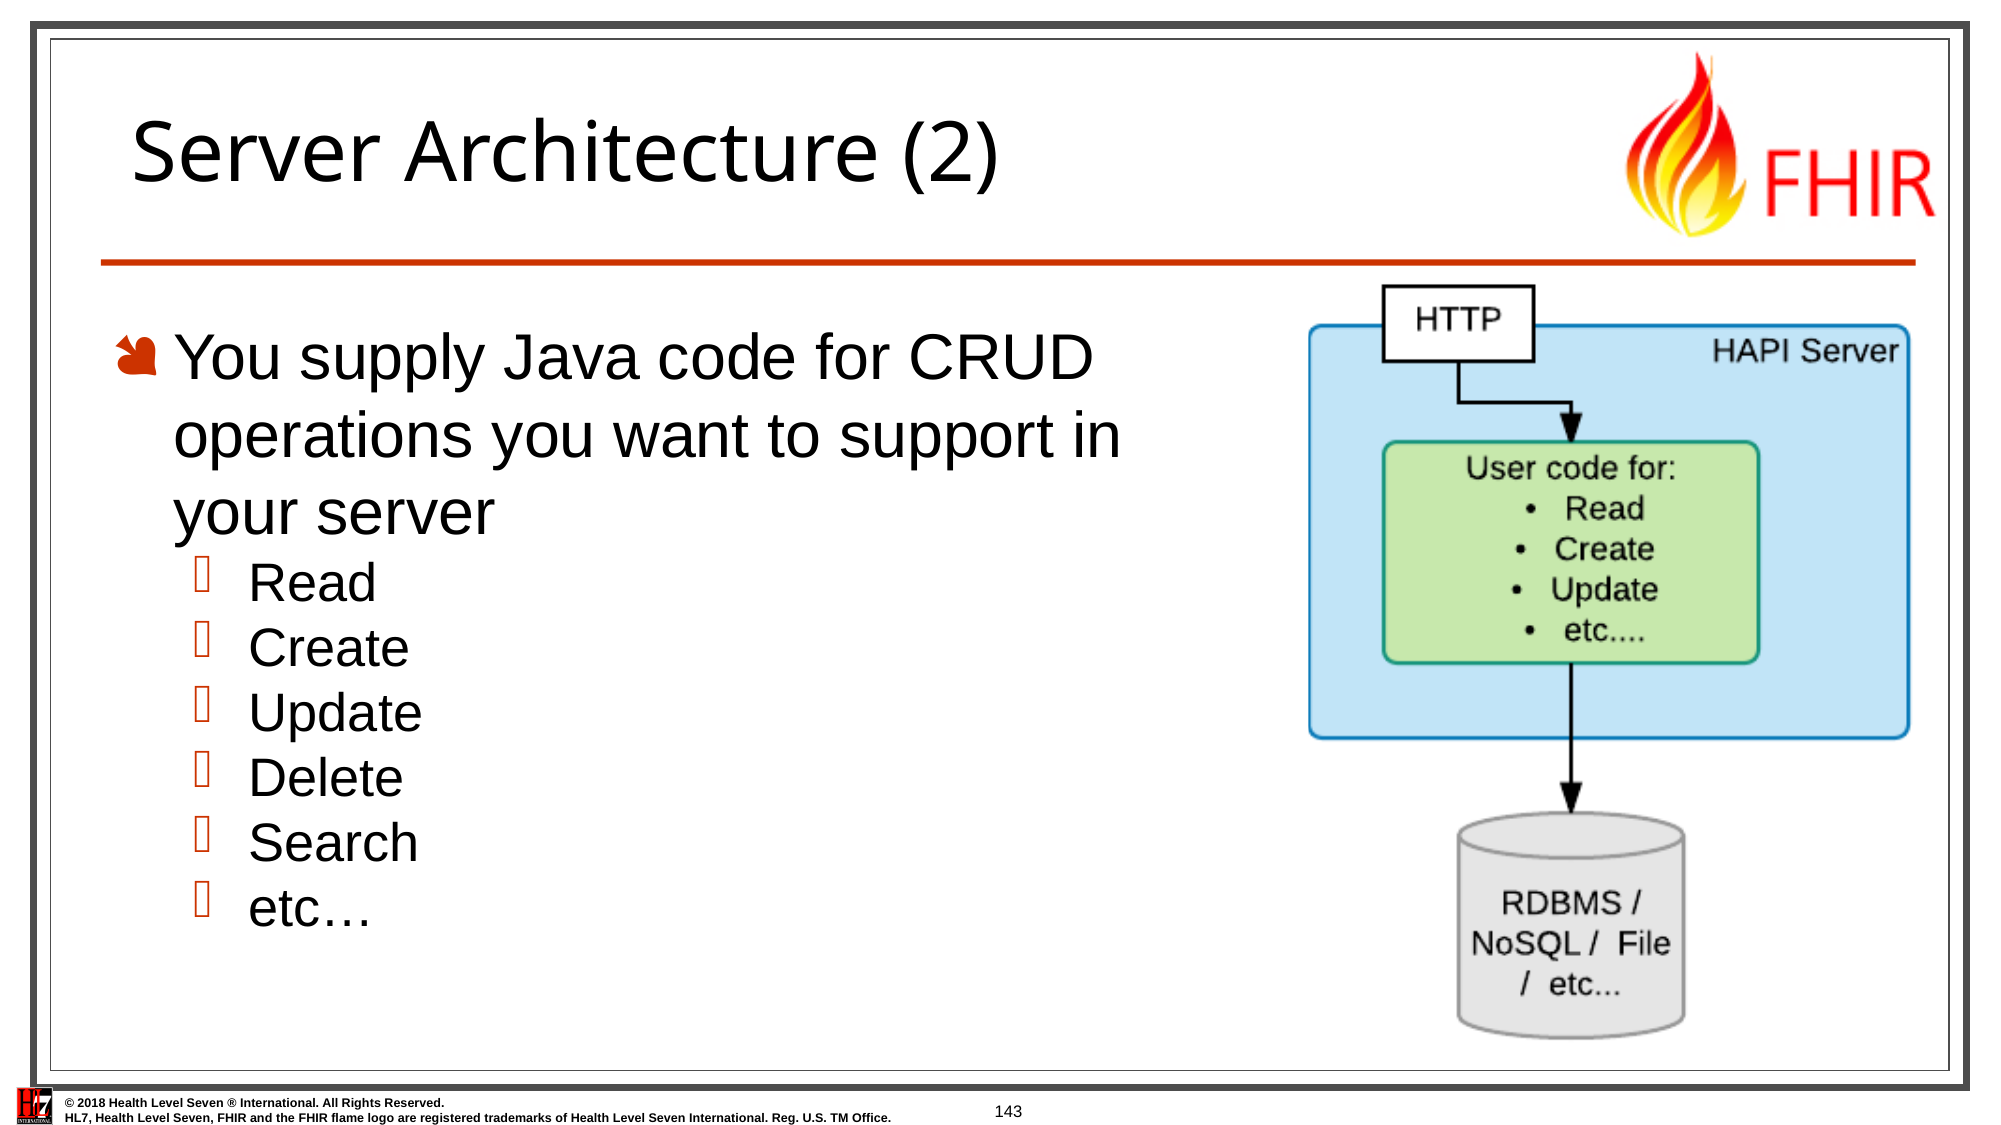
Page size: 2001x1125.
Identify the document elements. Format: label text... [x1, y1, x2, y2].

list You supply Java code for CRUD operations you want to support in your server Read Create Update Delete Search etc… [83, 299, 1213, 1026]
picture [1307, 271, 1926, 1060]
title Server Architecture (2) [116, 77, 1901, 213]
slide_number 143 [949, 1071, 1067, 1125]
picture [1613, 41, 1948, 247]
picture [16, 1087, 53, 1125]
